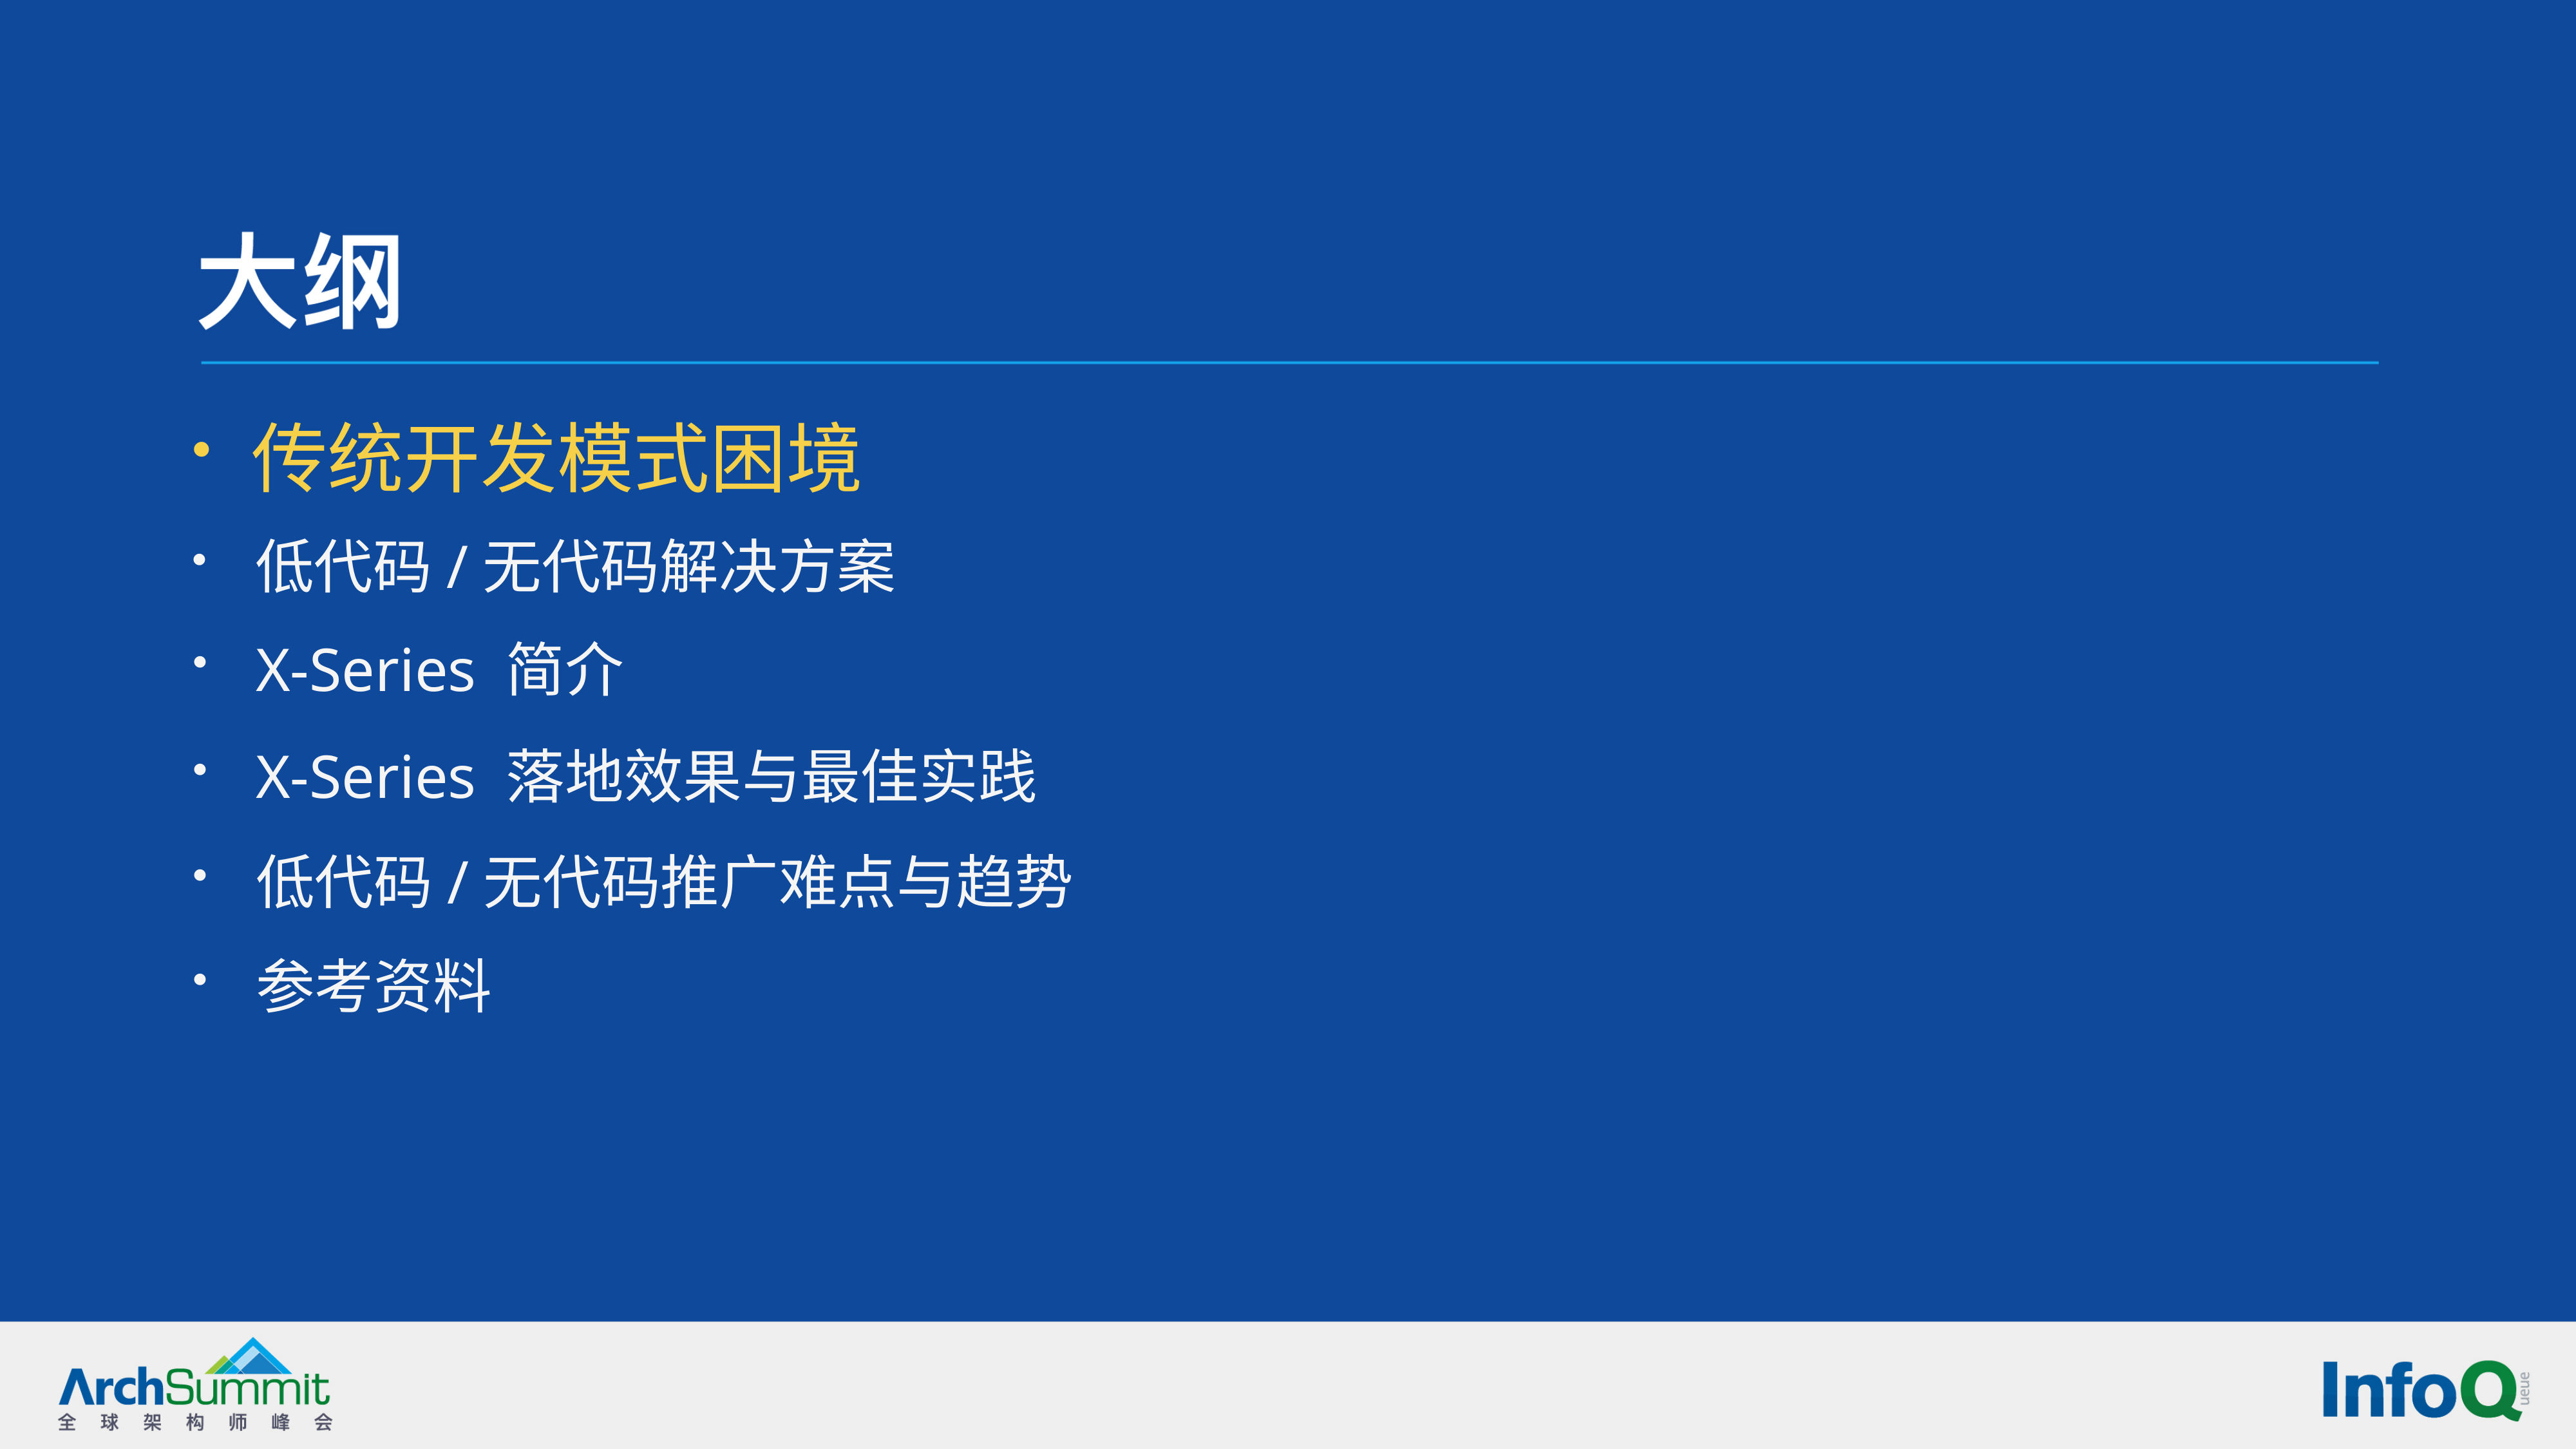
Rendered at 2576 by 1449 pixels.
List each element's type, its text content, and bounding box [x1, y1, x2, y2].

list 低代码/无代码解决方案 [192, 511, 2365, 620]
list 低代码/无代码推广难点与趋势 [193, 826, 2364, 930]
picture [0, 0, 2576, 1449]
list X-Series 落地效果与最佳实践 [193, 721, 2364, 826]
text_box 传统开发模式困境 [192, 402, 2384, 510]
list 参考资料 [193, 930, 2364, 1039]
list X-Series 简介 [193, 613, 2364, 721]
